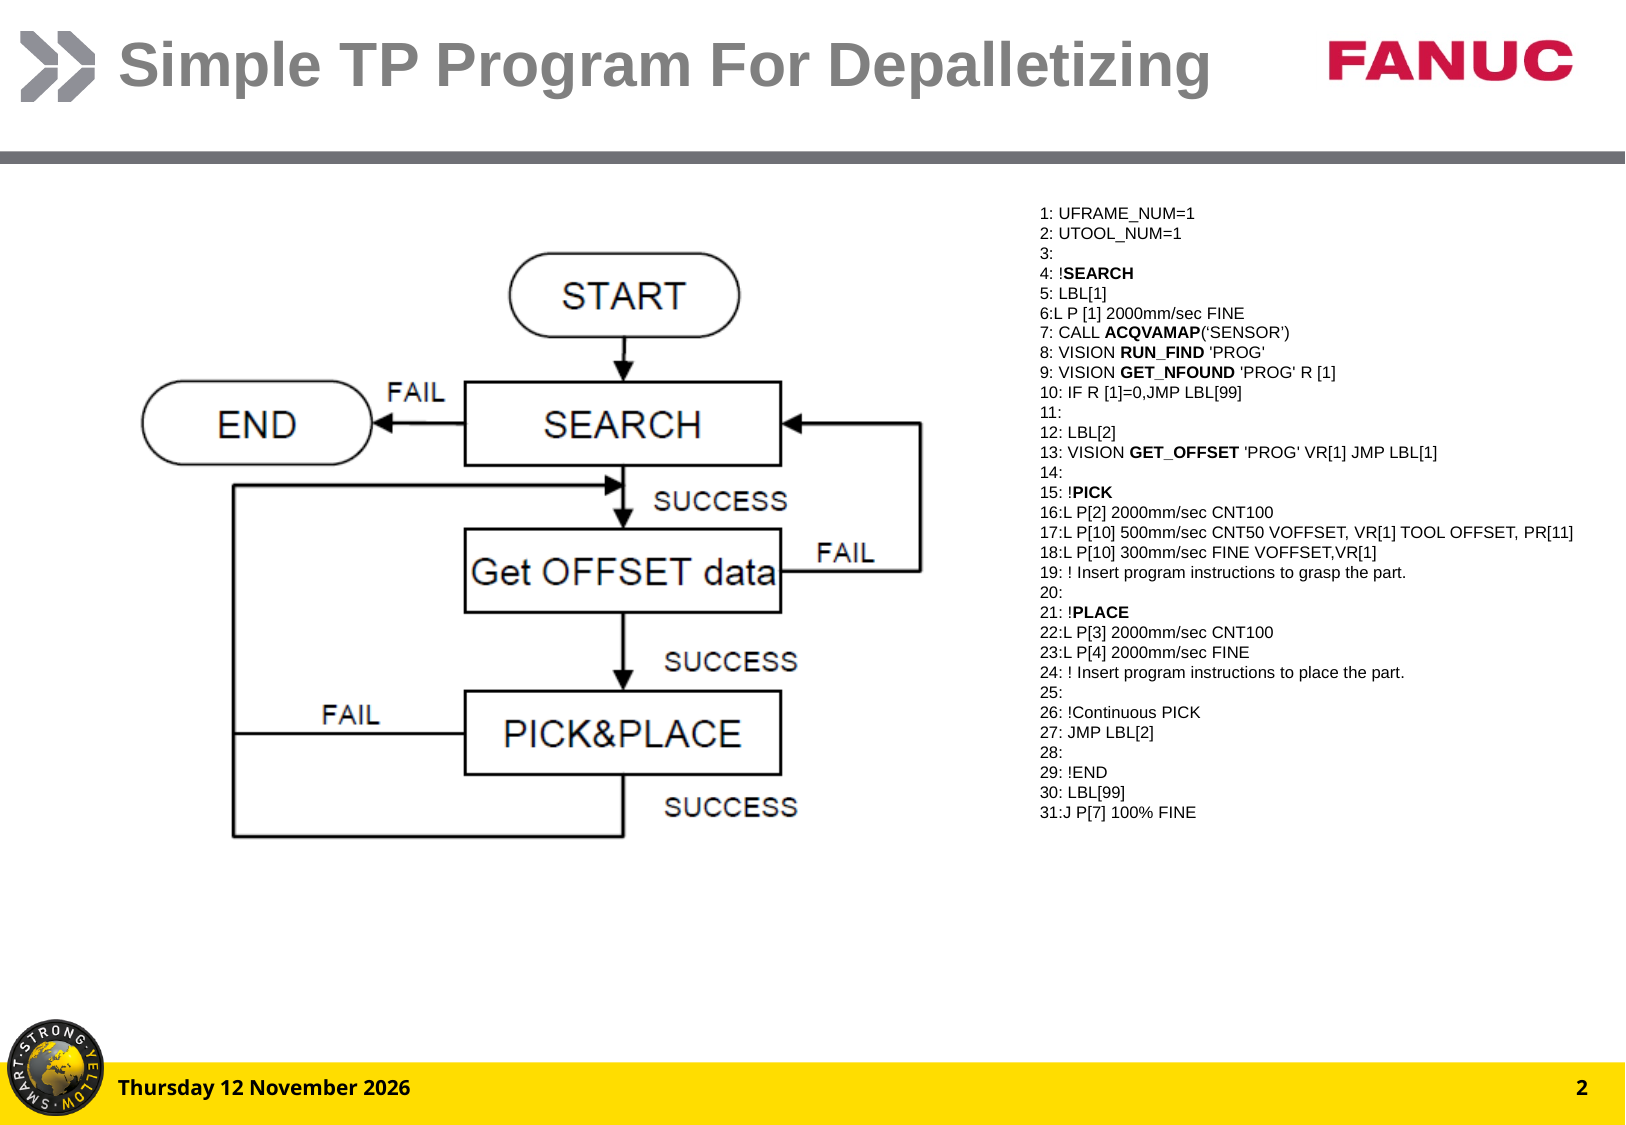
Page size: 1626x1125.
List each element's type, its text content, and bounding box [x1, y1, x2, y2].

title Simple TP Program For Depalletizing [0, 0, 1625, 126]
picture [135, 246, 928, 850]
slide_number 2 [1343, 1062, 1589, 1125]
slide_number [117, 1062, 843, 1125]
picture [7, 1019, 104, 1116]
text_box 1: UFRAME_NUM=1 2: UTOOL_NUM=1 3: 4: !SEARCH 5: LBL[1] 6:L P [1] 2000mm/sec FINE 7: CALL ACQVAMAP(‘SENSOR’) 8: VISION RUN_FIND 'PROG' 9: VISION GET_NFOUND 'PROG' R [1] 10: IF R [1]=0,JMP LBL[99] 11: 12: LBL[2] 13: VISION GET_OFFSET 'PROG' VR[1] JMP LBL[1] 14: 15: !PICK 16:L P[2] 2000mm/sec CNT100 17:L P[10] 500mm/sec CNT50 VOFFSET, VR[1] TOOL OFFSET, PR[11] 18:L P[10] 300mm/sec FINE VOFFSET,VR[1] 19: ! Insert program instructions to grasp the part. 20: 21: !PLACE 22:L P[3] 2000mm/sec CNT100 23:L P[4] 2000mm/sec FINE 24: ! Insert program instructions to place the part. 25: 26: !Continuous PICK 27: JMP LBL[2] 28: 29: !END 30: LBL[99] 31:J P[7] 100% FINE [1025, 195, 1625, 829]
